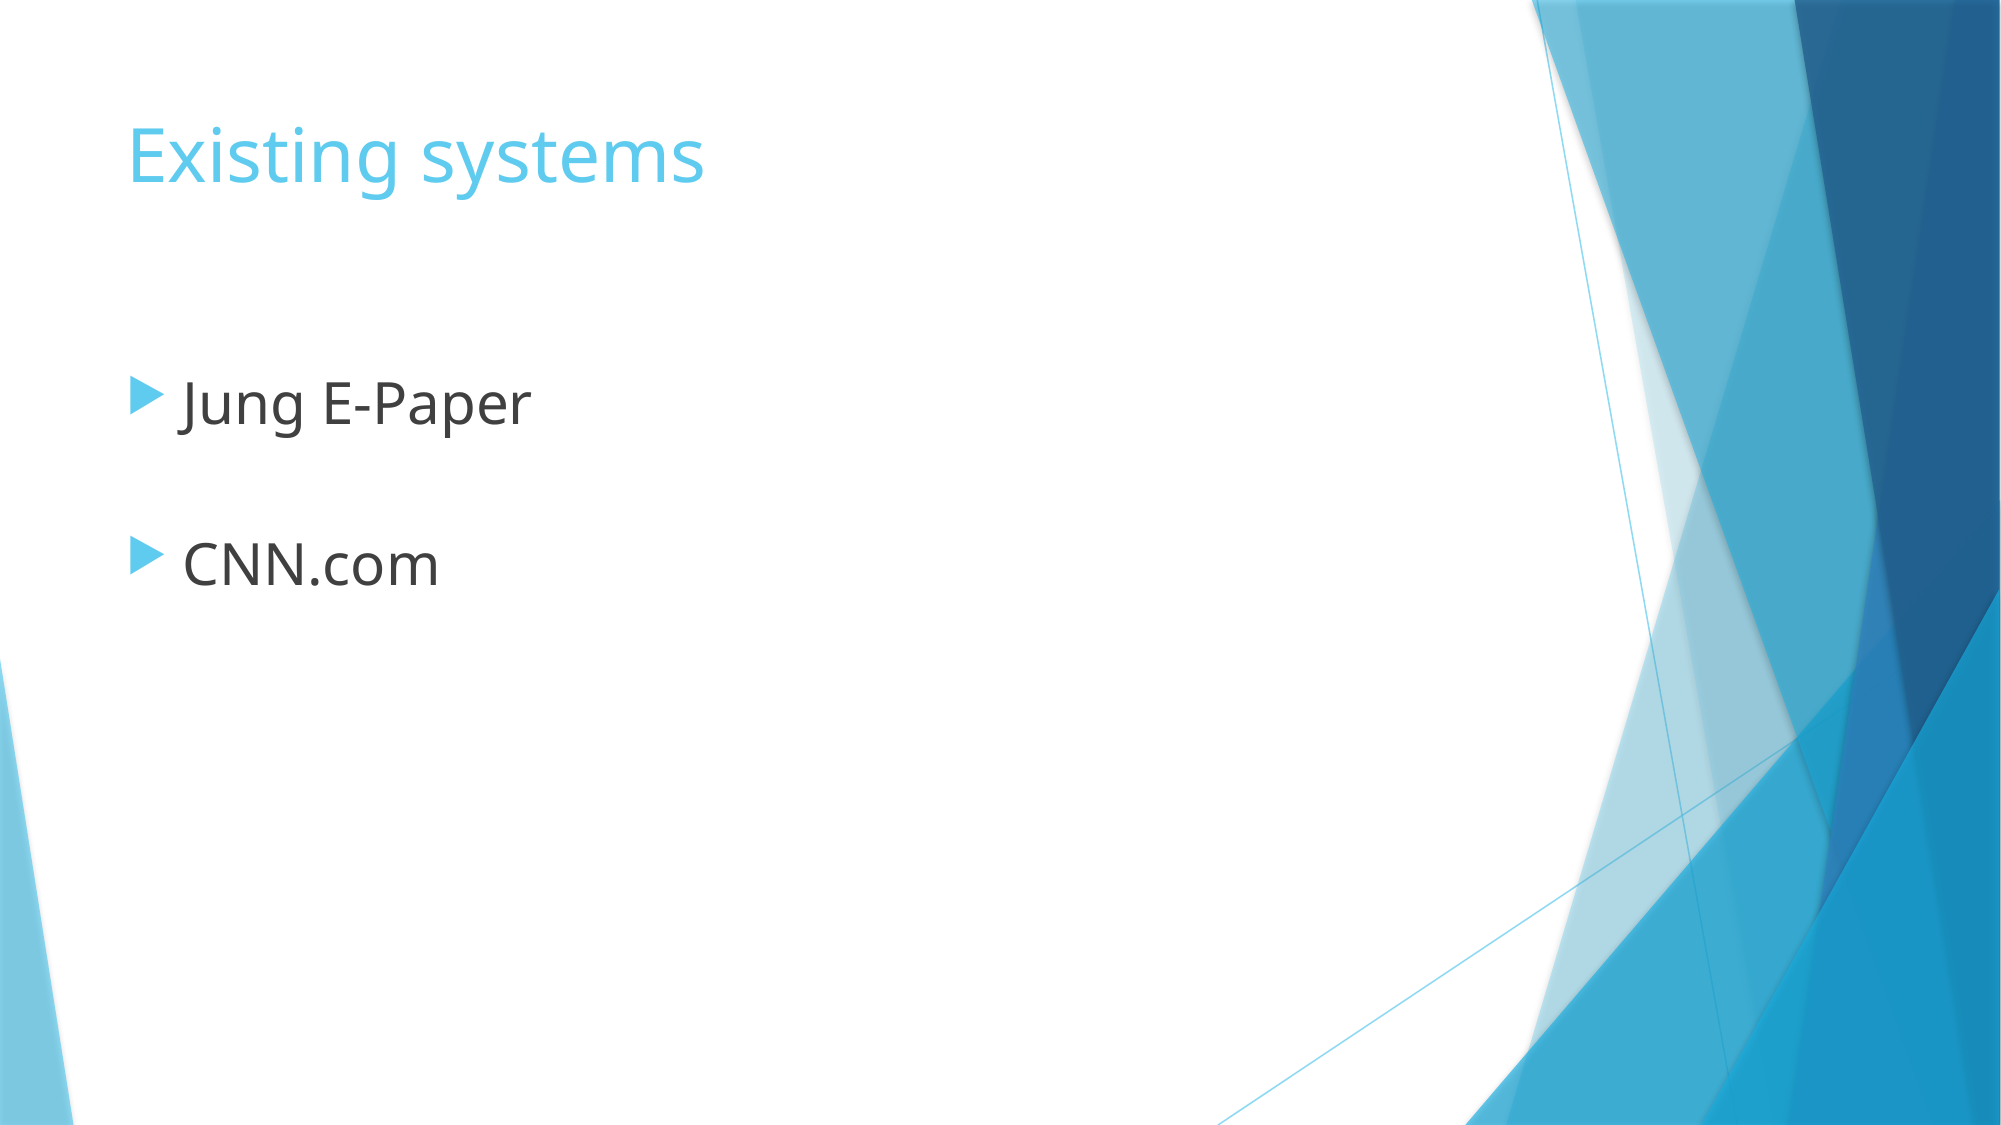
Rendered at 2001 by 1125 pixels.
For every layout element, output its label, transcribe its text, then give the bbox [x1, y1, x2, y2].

list Jung E-Paper CNN.com [111, 288, 1522, 926]
title Existing systems [111, 99, 1522, 288]
